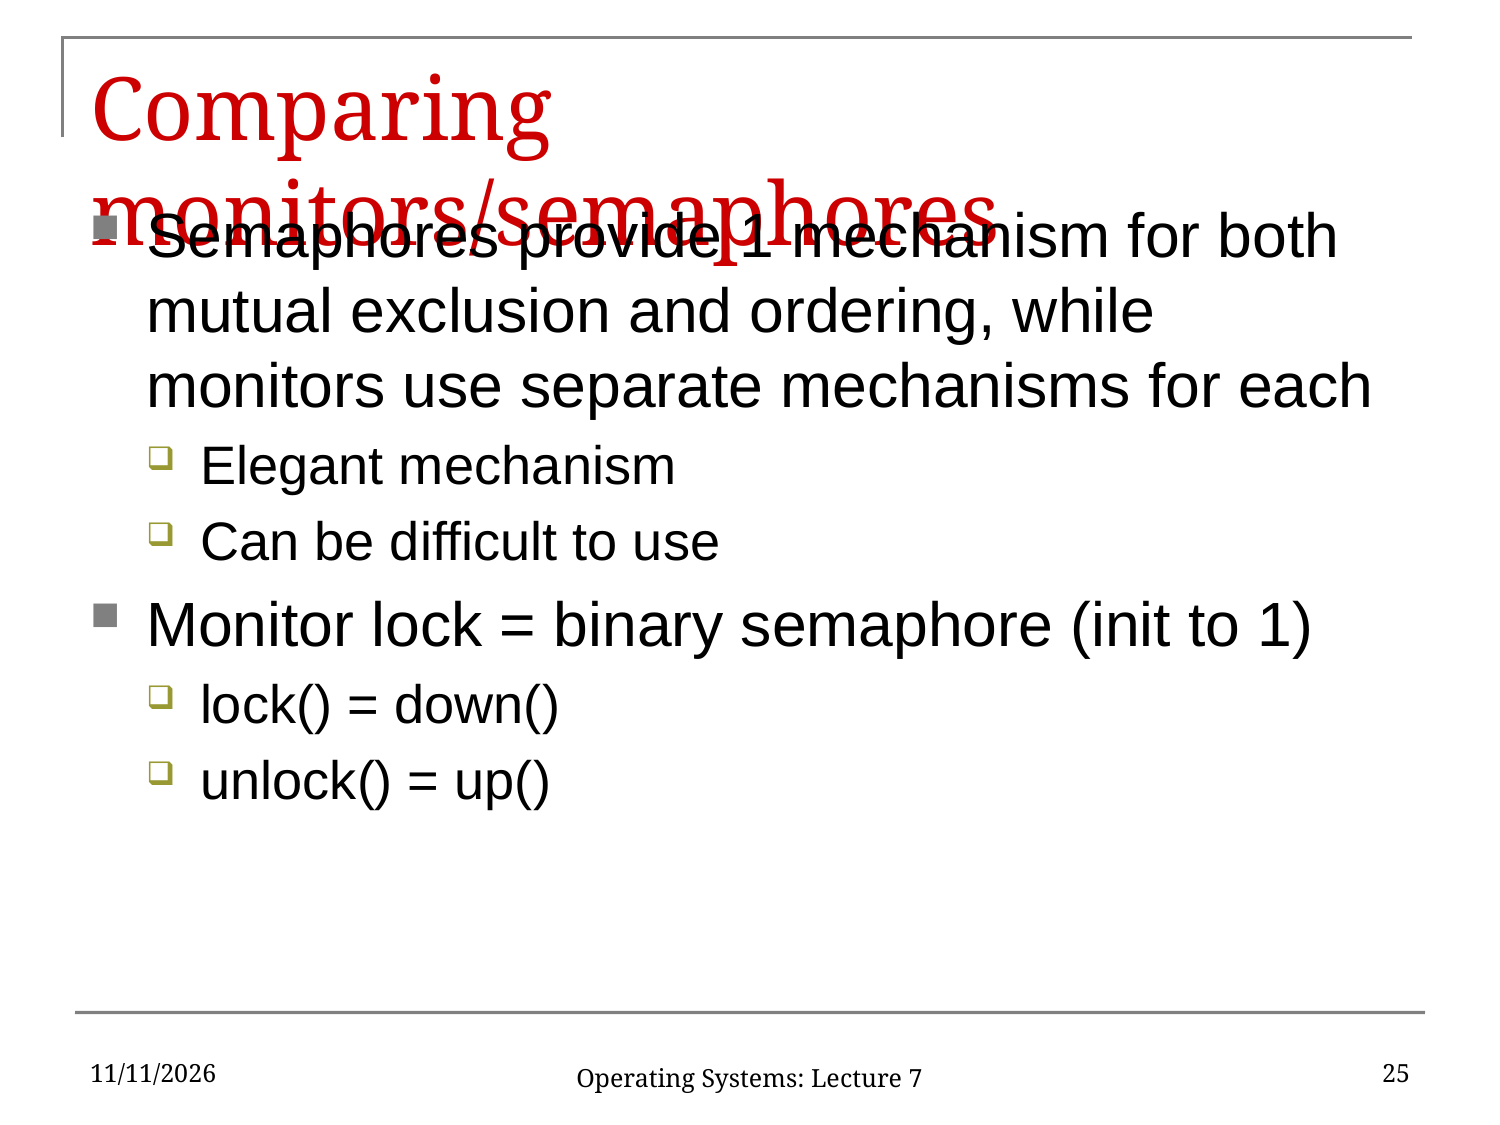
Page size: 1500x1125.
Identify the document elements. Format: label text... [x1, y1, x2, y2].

title Comparing monitors/semaphores [75, 45, 1425, 163]
footer Operating Systems: Lecture 7 [512, 1024, 988, 1101]
slide_number 25 [1074, 1023, 1426, 1100]
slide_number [74, 1023, 426, 1100]
list Semaphores provide 1 mechanism for both mutual exclusion and ordering, while monitors use separate mechanisms for each Elegant mechanism Can be difficult to use Monitor lock = binary semaphore (init to 1) lock() = down() unlock() = up() [75, 187, 1425, 1006]
